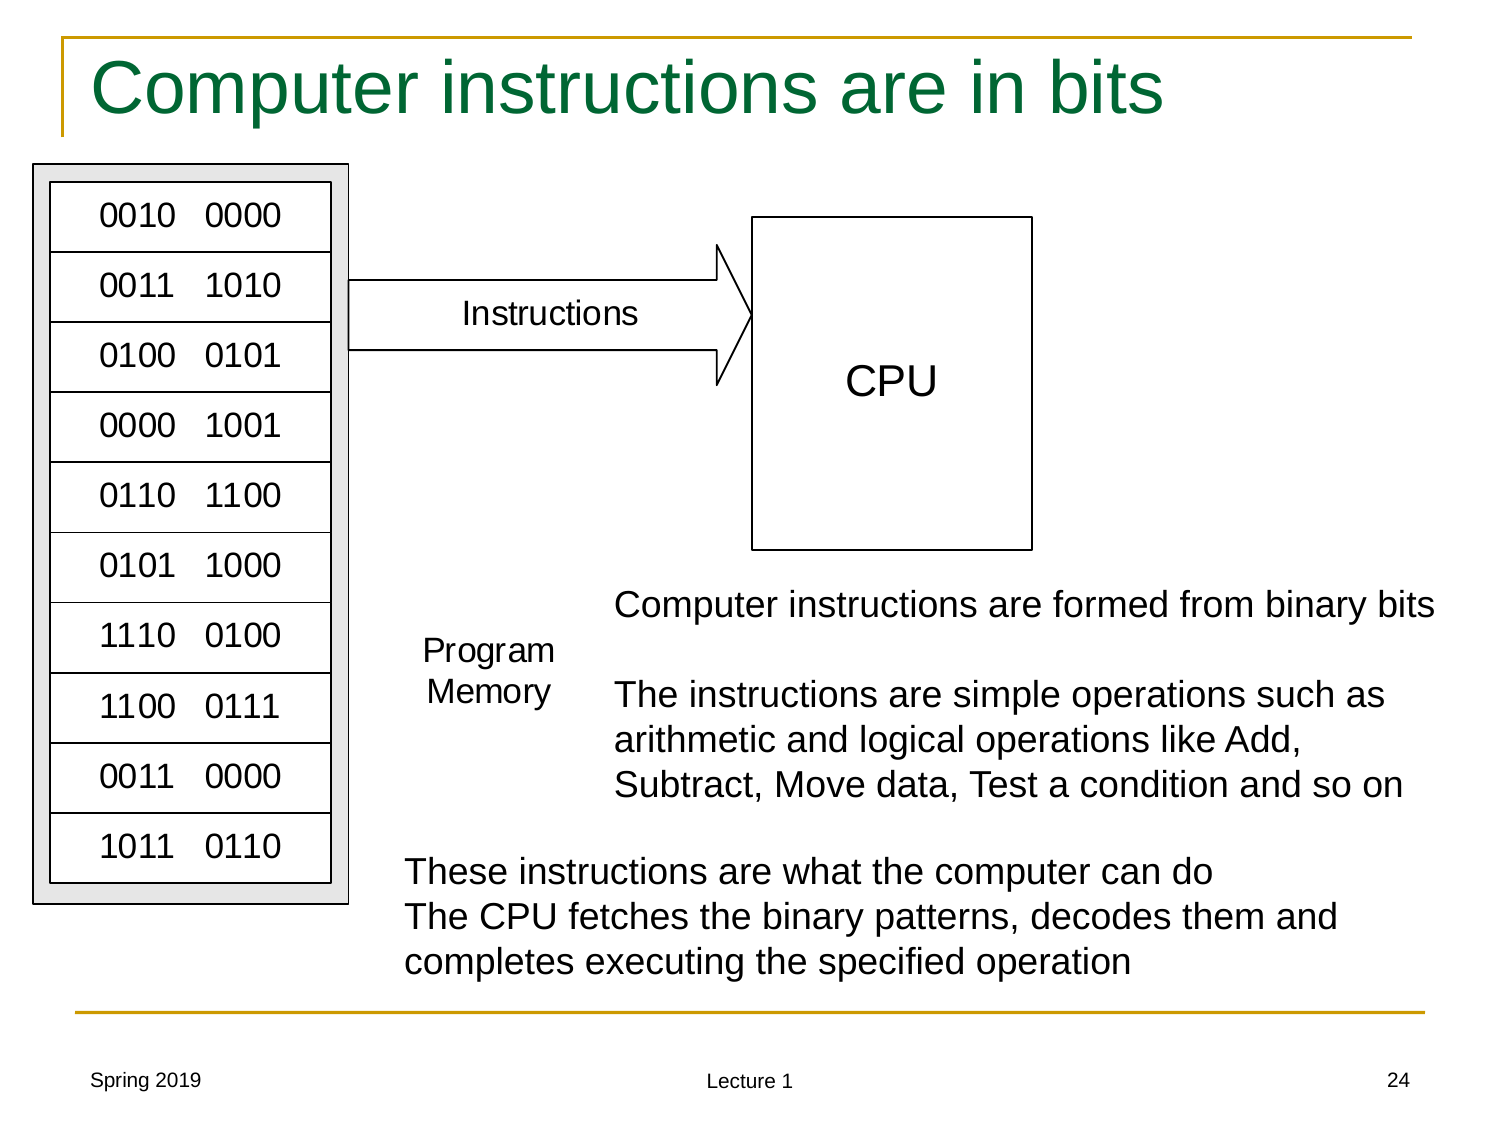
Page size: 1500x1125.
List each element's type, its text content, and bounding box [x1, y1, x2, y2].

slide_number 24 [1074, 1035, 1425, 1100]
title Computer instructions are in bits [75, 31, 1425, 138]
footer Lecture 1 [512, 1035, 988, 1100]
text_box These instructions are what the computer can do The CPU fetches the binary patterns, decodes them and completes executing the specified operation [389, 839, 1488, 1035]
picture [29, 160, 1034, 906]
text_box Computer instructions are formed from binary bits The instructions are simple operations such as arithmetic and logical operations like Add, Subtract, Move data, Test a condition and so on [1038, 572, 1468, 813]
slide_number Spring 2019 [75, 1024, 425, 1100]
